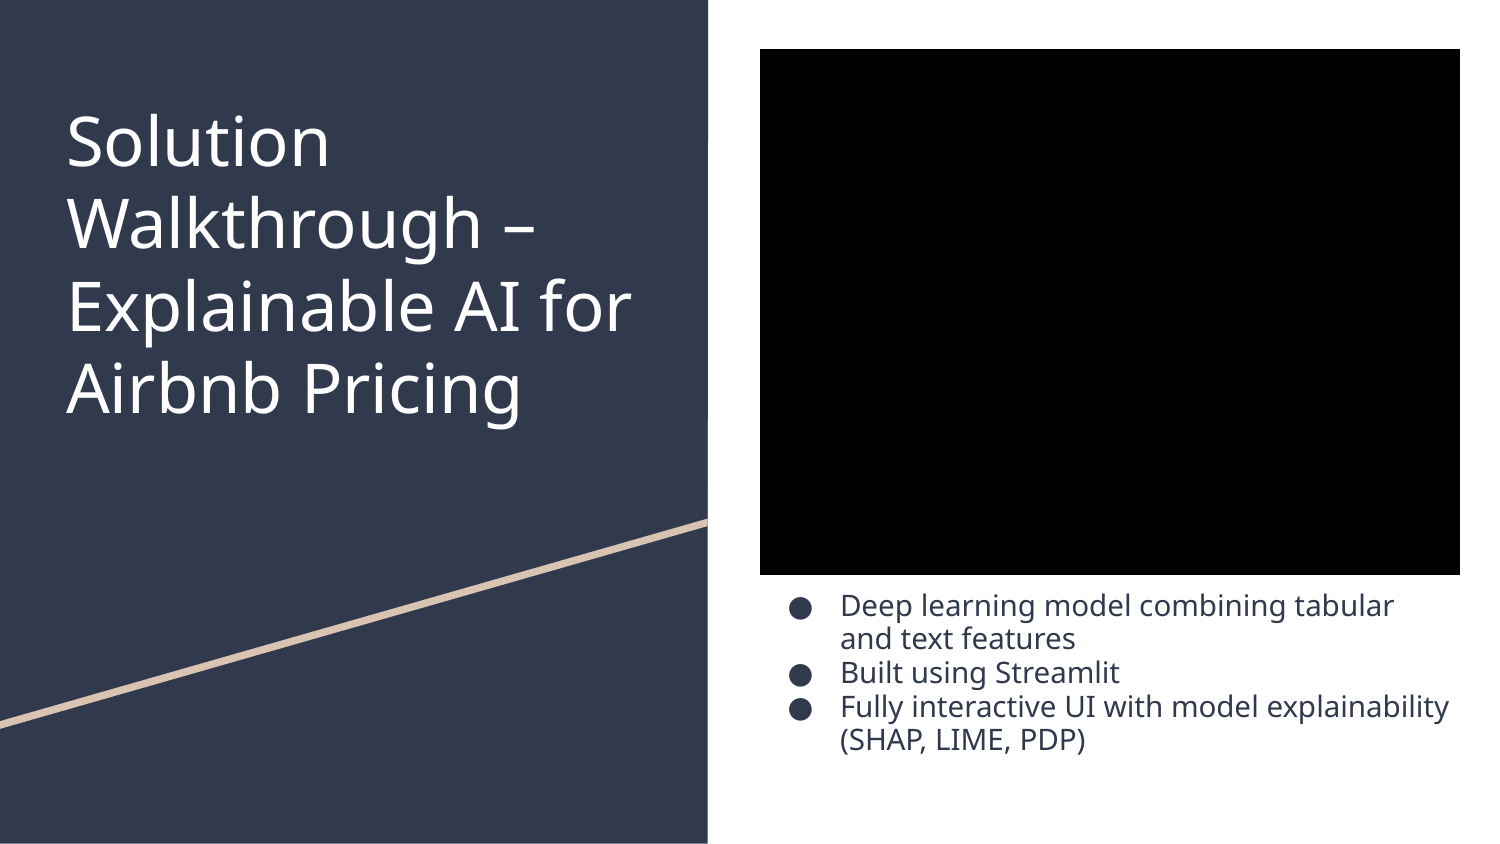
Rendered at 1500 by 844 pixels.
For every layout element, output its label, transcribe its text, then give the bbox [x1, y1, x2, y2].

title Solution Walkthrough – Explainable AI for Airbnb Pricing [51, 82, 660, 494]
picture [760, 49, 1460, 575]
list Deep learning model combining tabular and text features Built using Streamlit Fully interactive UI with model explainability (SHAP, LIME, PDP) [750, 574, 1471, 836]
